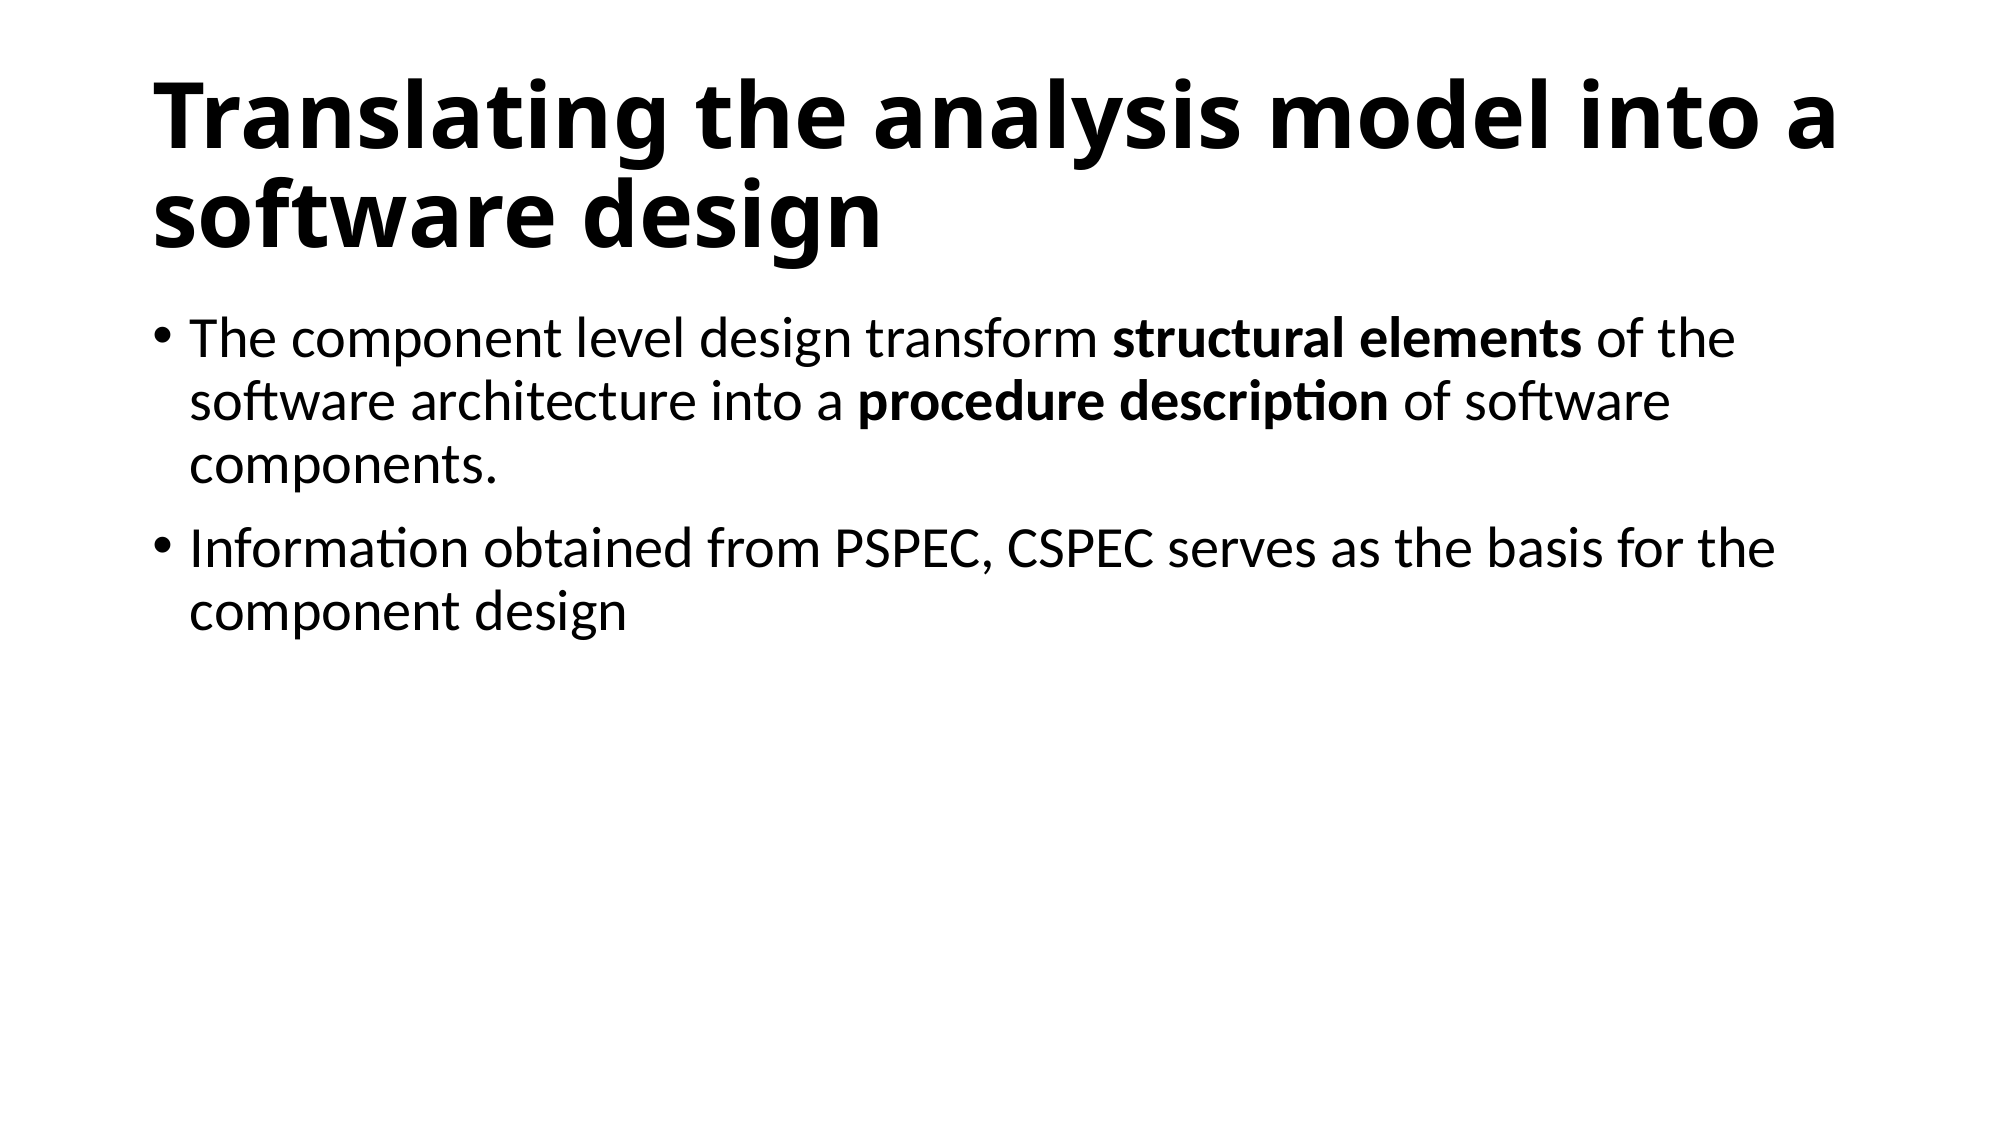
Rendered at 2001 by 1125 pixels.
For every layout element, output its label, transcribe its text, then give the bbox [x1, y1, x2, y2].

list The component level design transform structural elements of the software architecture into a procedure description of software components. Information obtained from PSPEC, CSPEC serves as the basis for the component design [137, 299, 1863, 1014]
title Translating the analysis model into a software design [137, 59, 1863, 278]
